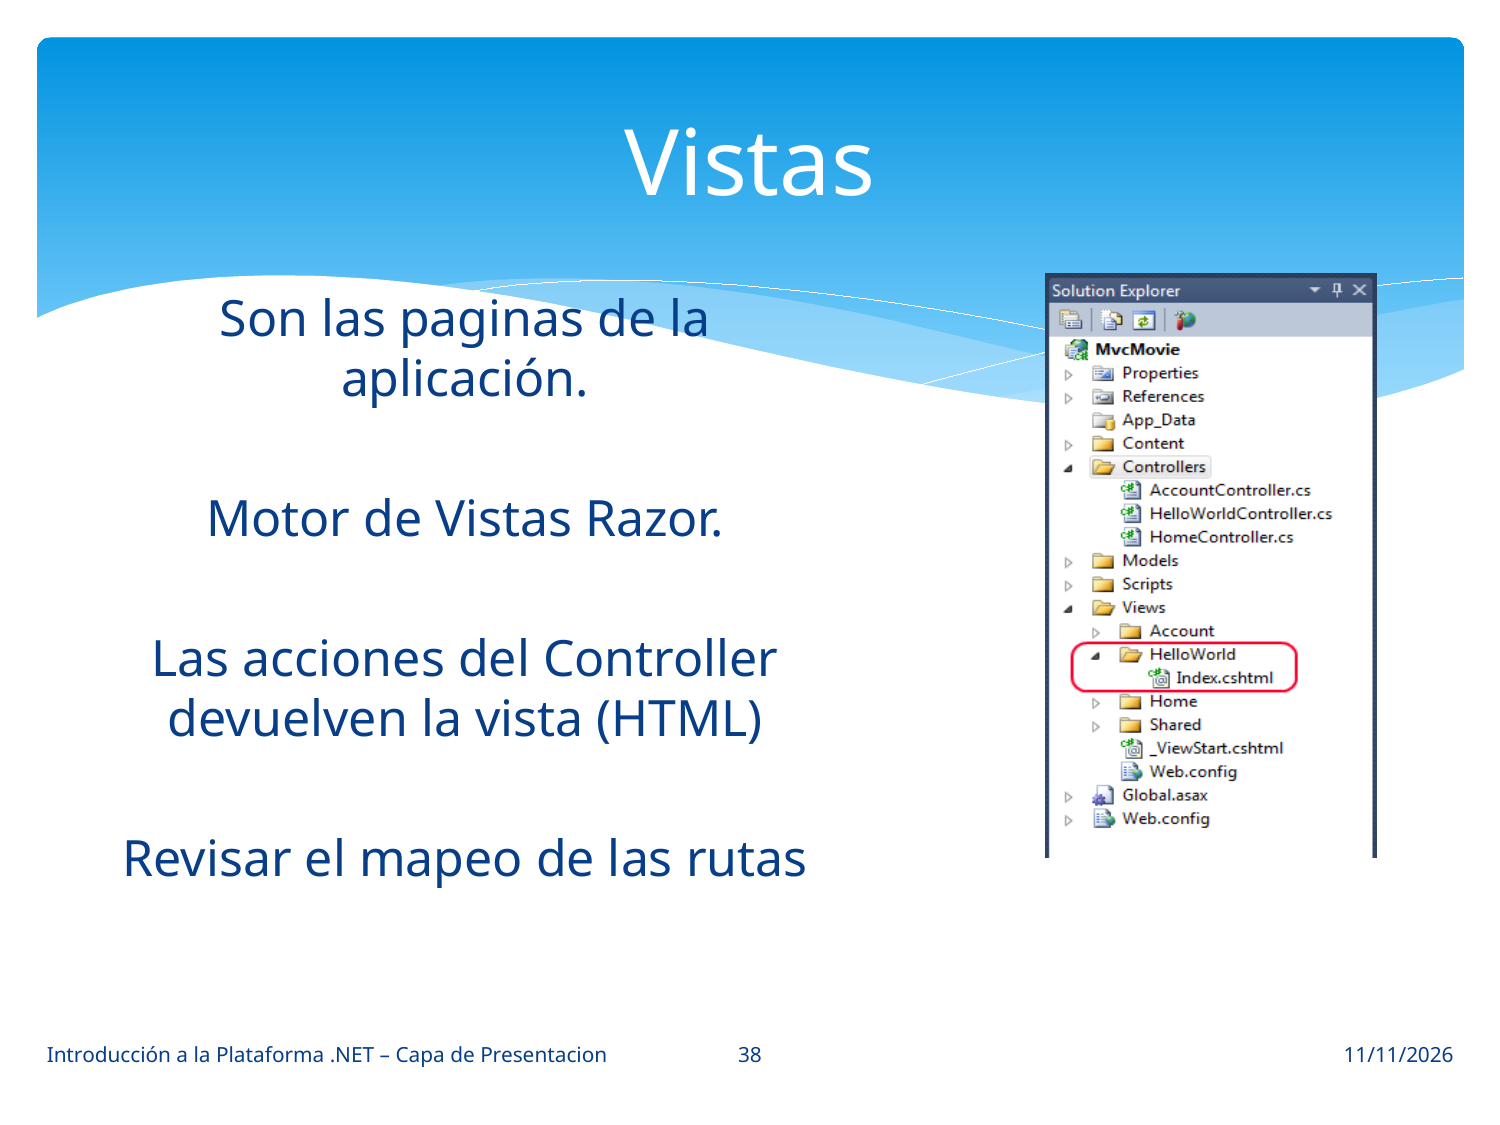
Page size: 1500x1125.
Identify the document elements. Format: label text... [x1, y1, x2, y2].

slide_number 38 [654, 1025, 846, 1086]
text_box Son las paginas de la aplicación. Motor de Vistas Razor. Las acciones del Controller devuelven la vista (HTML) Revisar el mapeo de las rutas [81, 278, 850, 776]
picture [1045, 273, 1377, 858]
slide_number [847, 1025, 1469, 1086]
footer Introducción a la Plataforma .NET – Capa de Presentacion [31, 1025, 653, 1086]
title Vistas [75, 55, 1425, 261]
